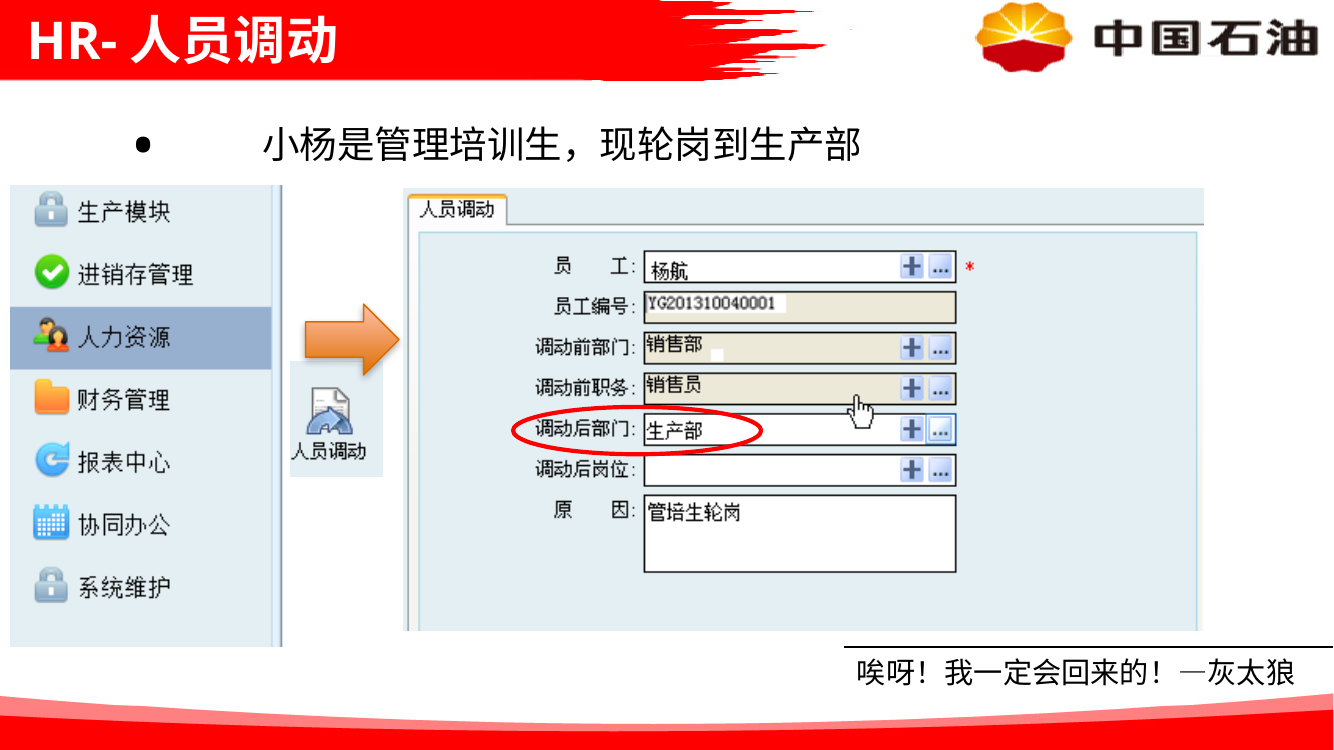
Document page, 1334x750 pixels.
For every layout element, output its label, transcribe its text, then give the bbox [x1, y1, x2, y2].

text_box [304, 303, 398, 359]
list 小杨是管理培训生，现轮岗到生产部 [64, 113, 1265, 609]
text_box 唉呀！我一定会回来的！—灰太狼 [831, 646, 1321, 697]
picture [0, 0, 1334, 750]
title HR-人员调动 [0, 0, 384, 106]
